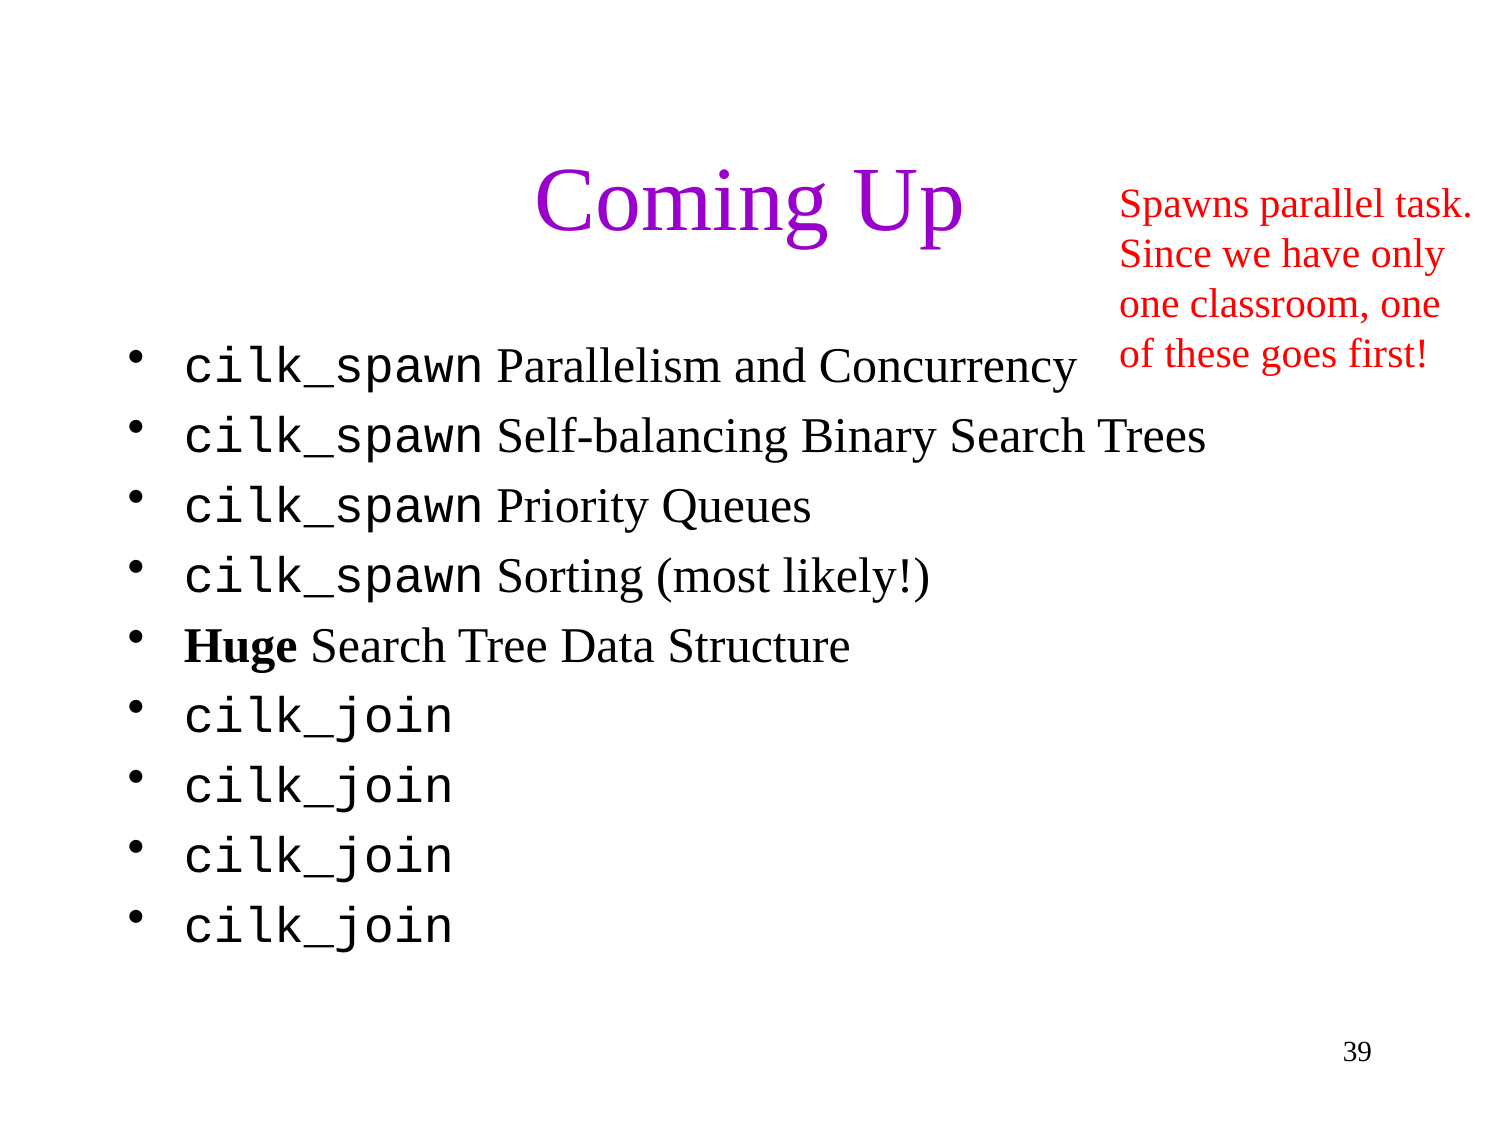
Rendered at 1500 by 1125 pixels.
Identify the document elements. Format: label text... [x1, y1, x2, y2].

title Coming Up [112, 99, 1388, 288]
text_box Spawns parallel task. Since we have only one classroom, one of these goes first! [1104, 168, 1500, 383]
slide_number 39 [1074, 1024, 1388, 1101]
list cilk_spawn Parallelism and Concurrency cilk_spawn Self-balancing Binary Search Trees cilk_spawn Priority Queues cilk_spawn Sorting (most likely!) Huge Search Tree Data Structure cilk_join cilk_join cilk_join cilk_join [112, 324, 1388, 1000]
